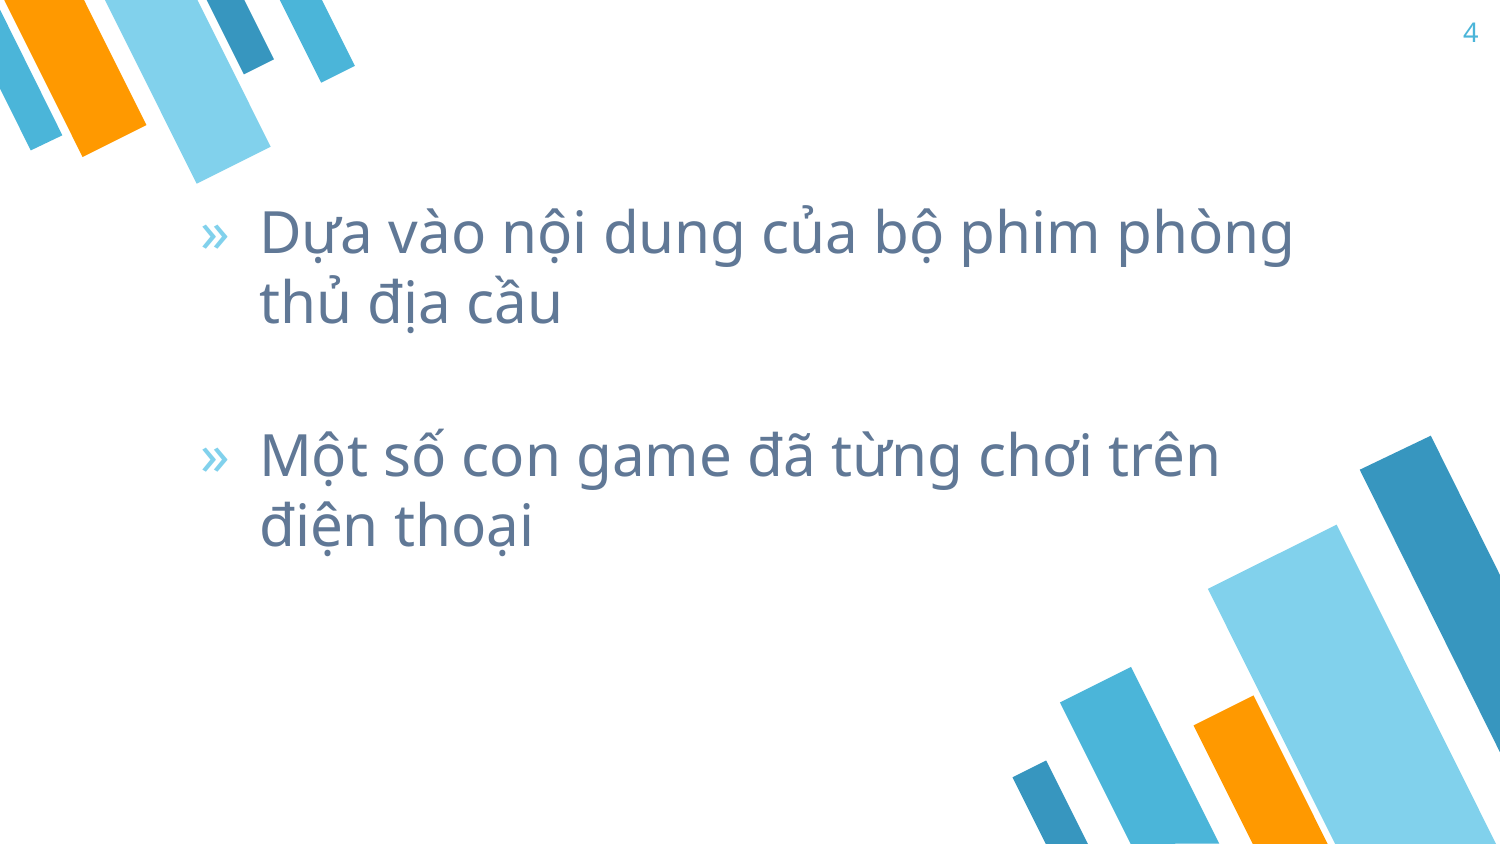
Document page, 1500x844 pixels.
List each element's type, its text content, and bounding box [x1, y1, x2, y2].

slide_number 4 [1403, 0, 1494, 65]
list Dựa vào nội dung của bộ phim phòng thủ địa cầu Một số con game đã từng chơi trên điện thoại [169, 180, 1346, 370]
